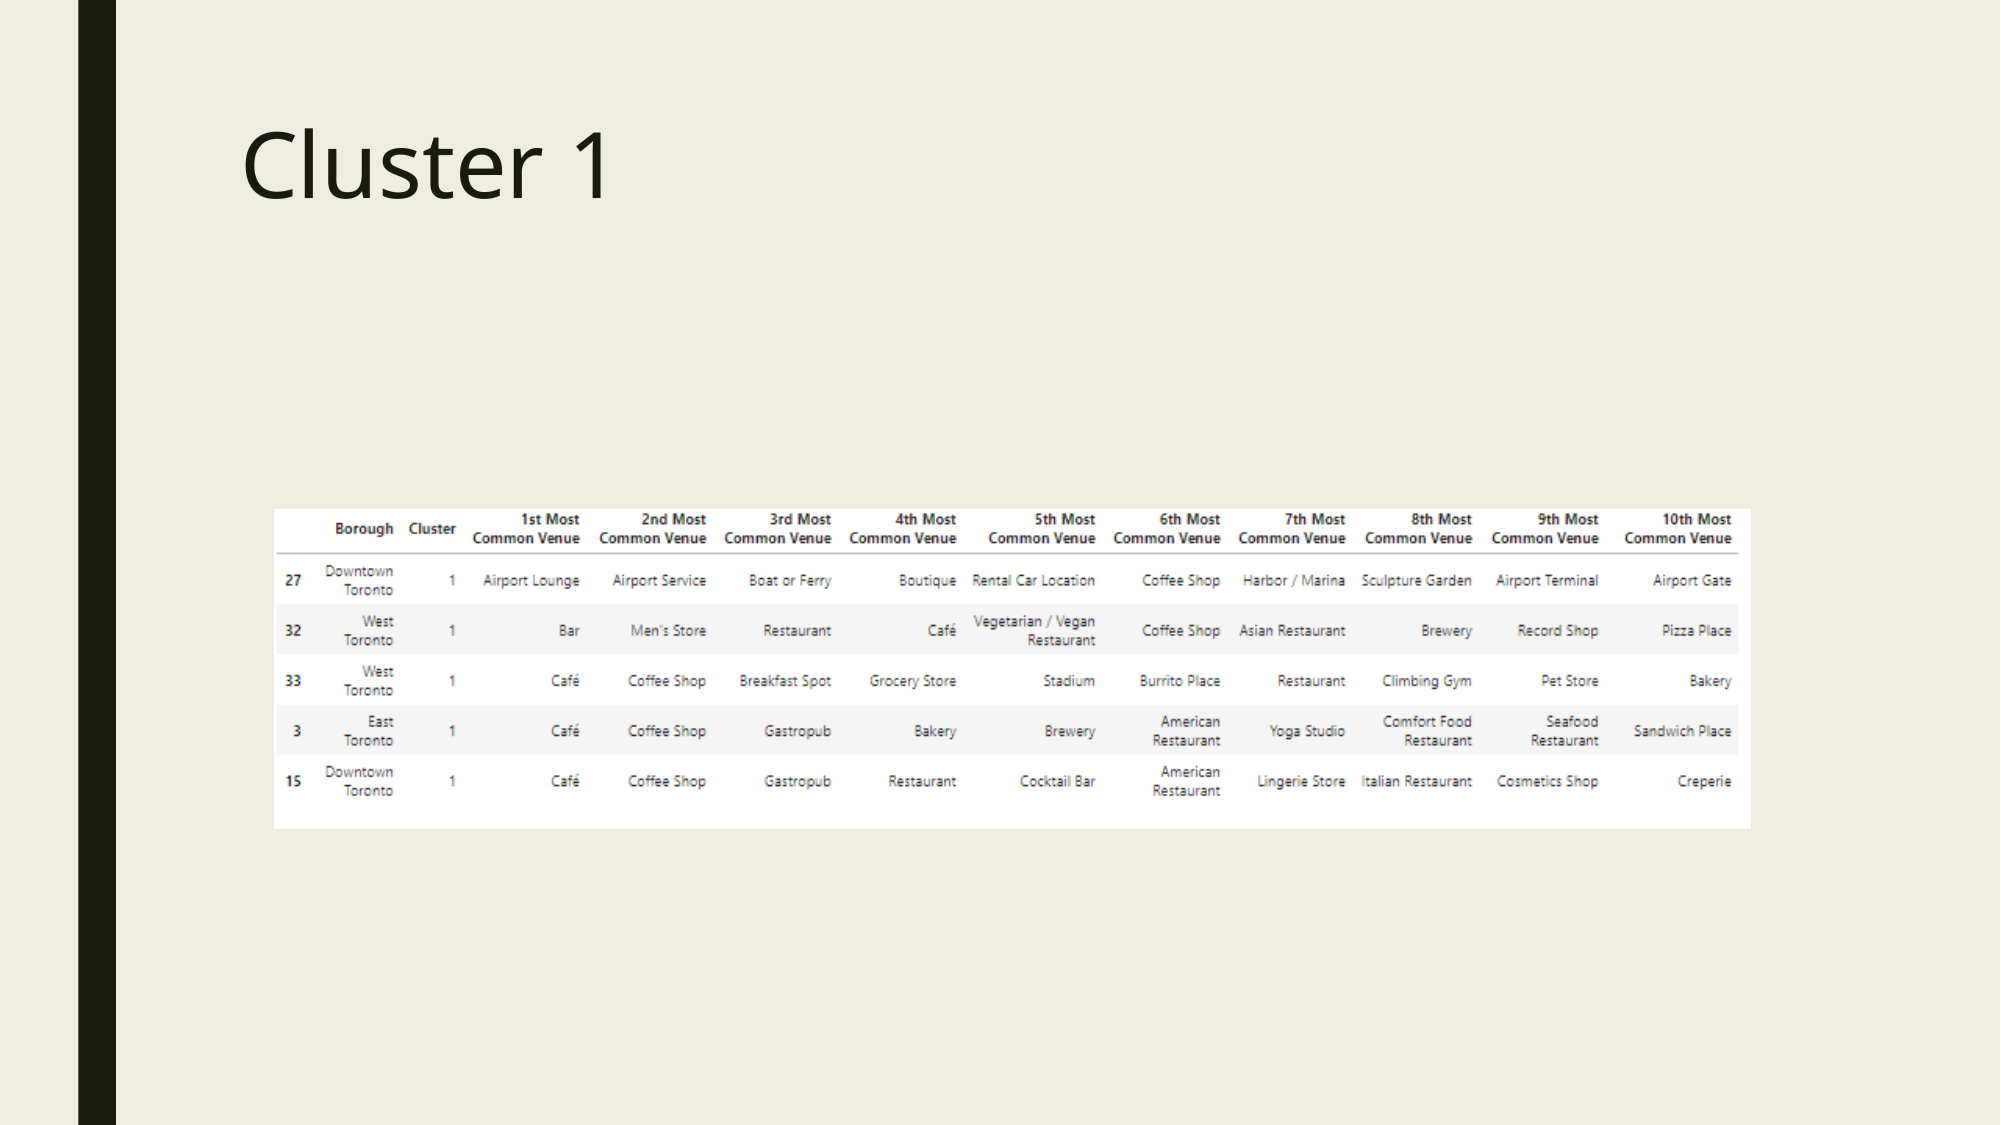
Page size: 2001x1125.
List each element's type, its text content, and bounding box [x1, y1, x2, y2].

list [274, 509, 1751, 829]
title Cluster 1 [225, 112, 1800, 357]
